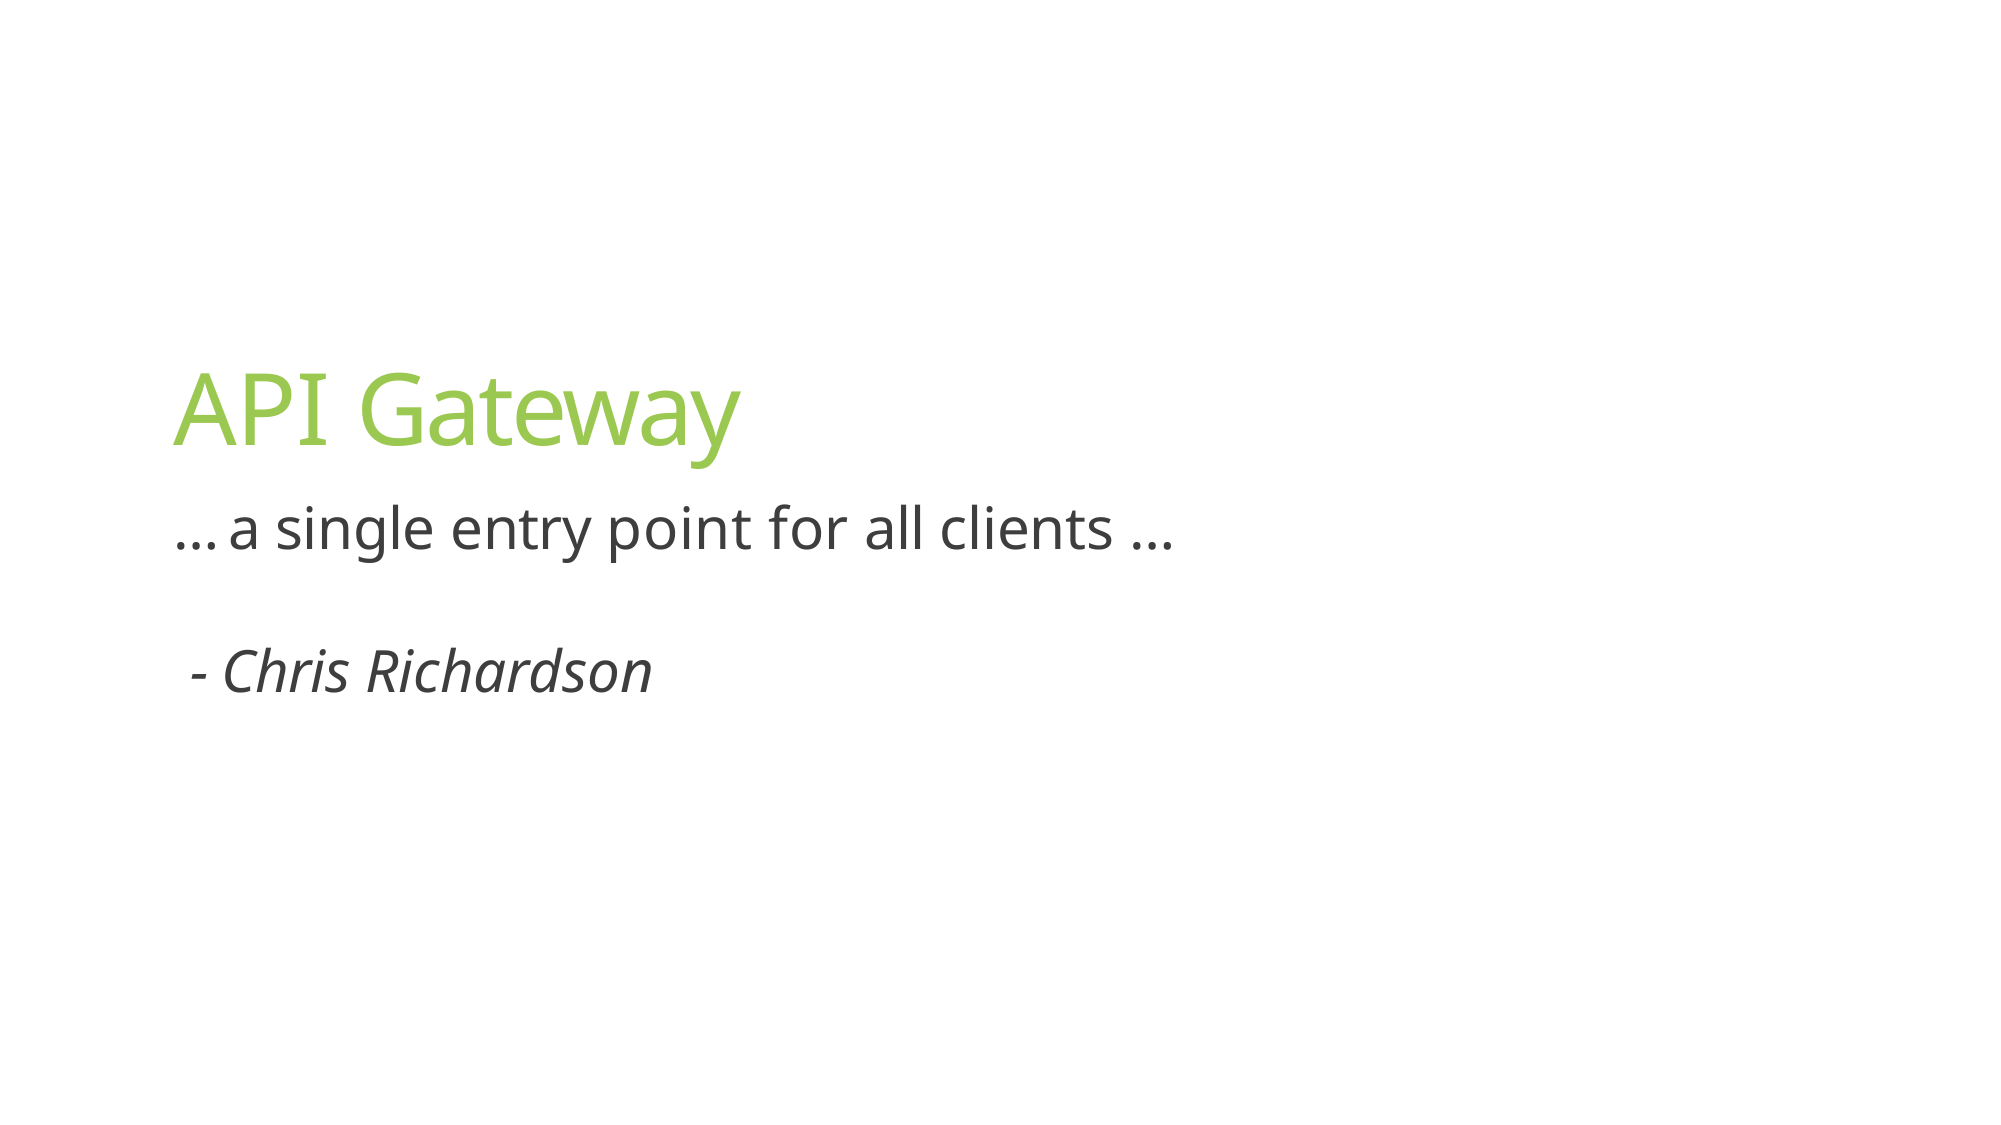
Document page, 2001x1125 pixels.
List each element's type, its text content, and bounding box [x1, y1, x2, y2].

text_box … a single entry point for all clients … - Chris Richardson [171, 488, 1240, 704]
title API Gateway [171, 343, 785, 534]
